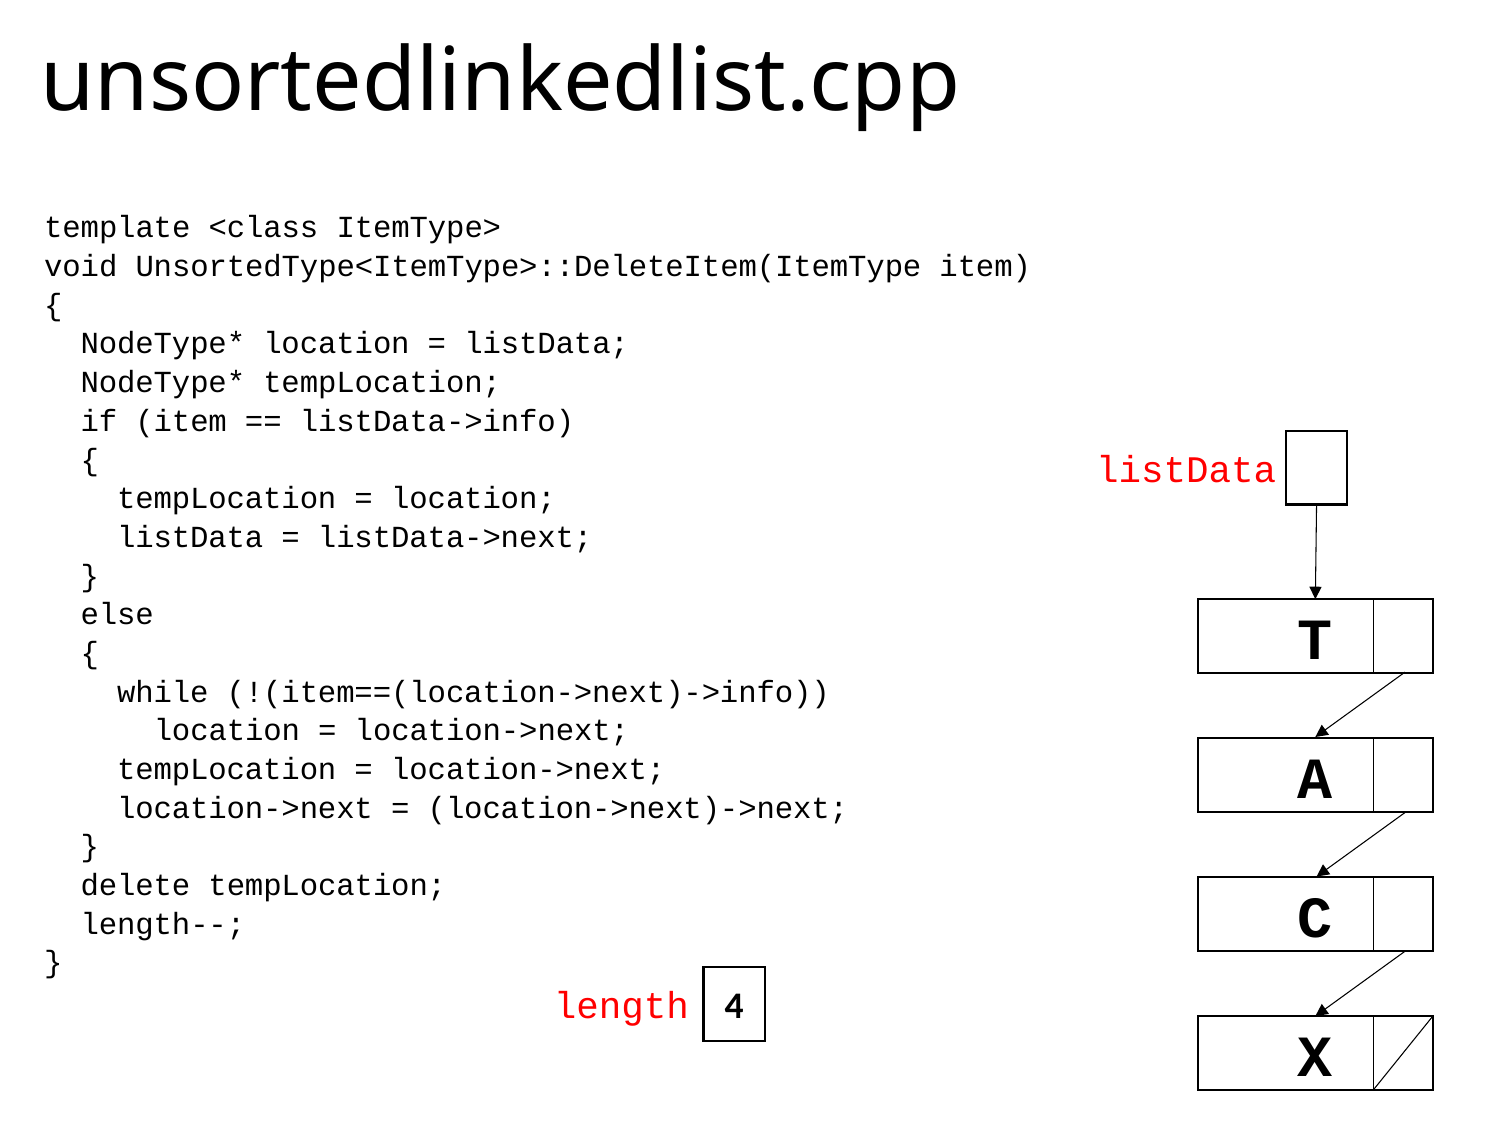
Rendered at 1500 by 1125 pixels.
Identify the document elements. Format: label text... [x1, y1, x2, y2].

text_box C [1197, 876, 1373, 952]
title unsortedlinkedlist.cpp [25, 26, 1469, 138]
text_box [1373, 1016, 1433, 1091]
text_box listData [1062, 437, 1291, 498]
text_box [1316, 811, 1407, 877]
list template <class ItemType> void UnsortedType<ItemType>::DeleteItem(ItemType item) { NodeType* location = listData; NodeType* tempLocation; if (item == listData->info) { tempLocation = location; listData = listData->next; } else { while (!(item==(location->next)->info)) location = location->next; tempLocation = location->next; location->next = (location->next)->next; } delete tempLocation; length--; } [29, 204, 1290, 990]
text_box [1315, 951, 1405, 1017]
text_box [1315, 672, 1405, 737]
text_box [1285, 430, 1348, 506]
text_box A [1197, 737, 1434, 813]
text_box 4 [702, 966, 766, 1042]
text_box T [1197, 598, 1434, 674]
text_box X [1197, 1015, 1373, 1091]
text_box C [1374, 876, 1434, 952]
text_box length [475, 973, 704, 1034]
